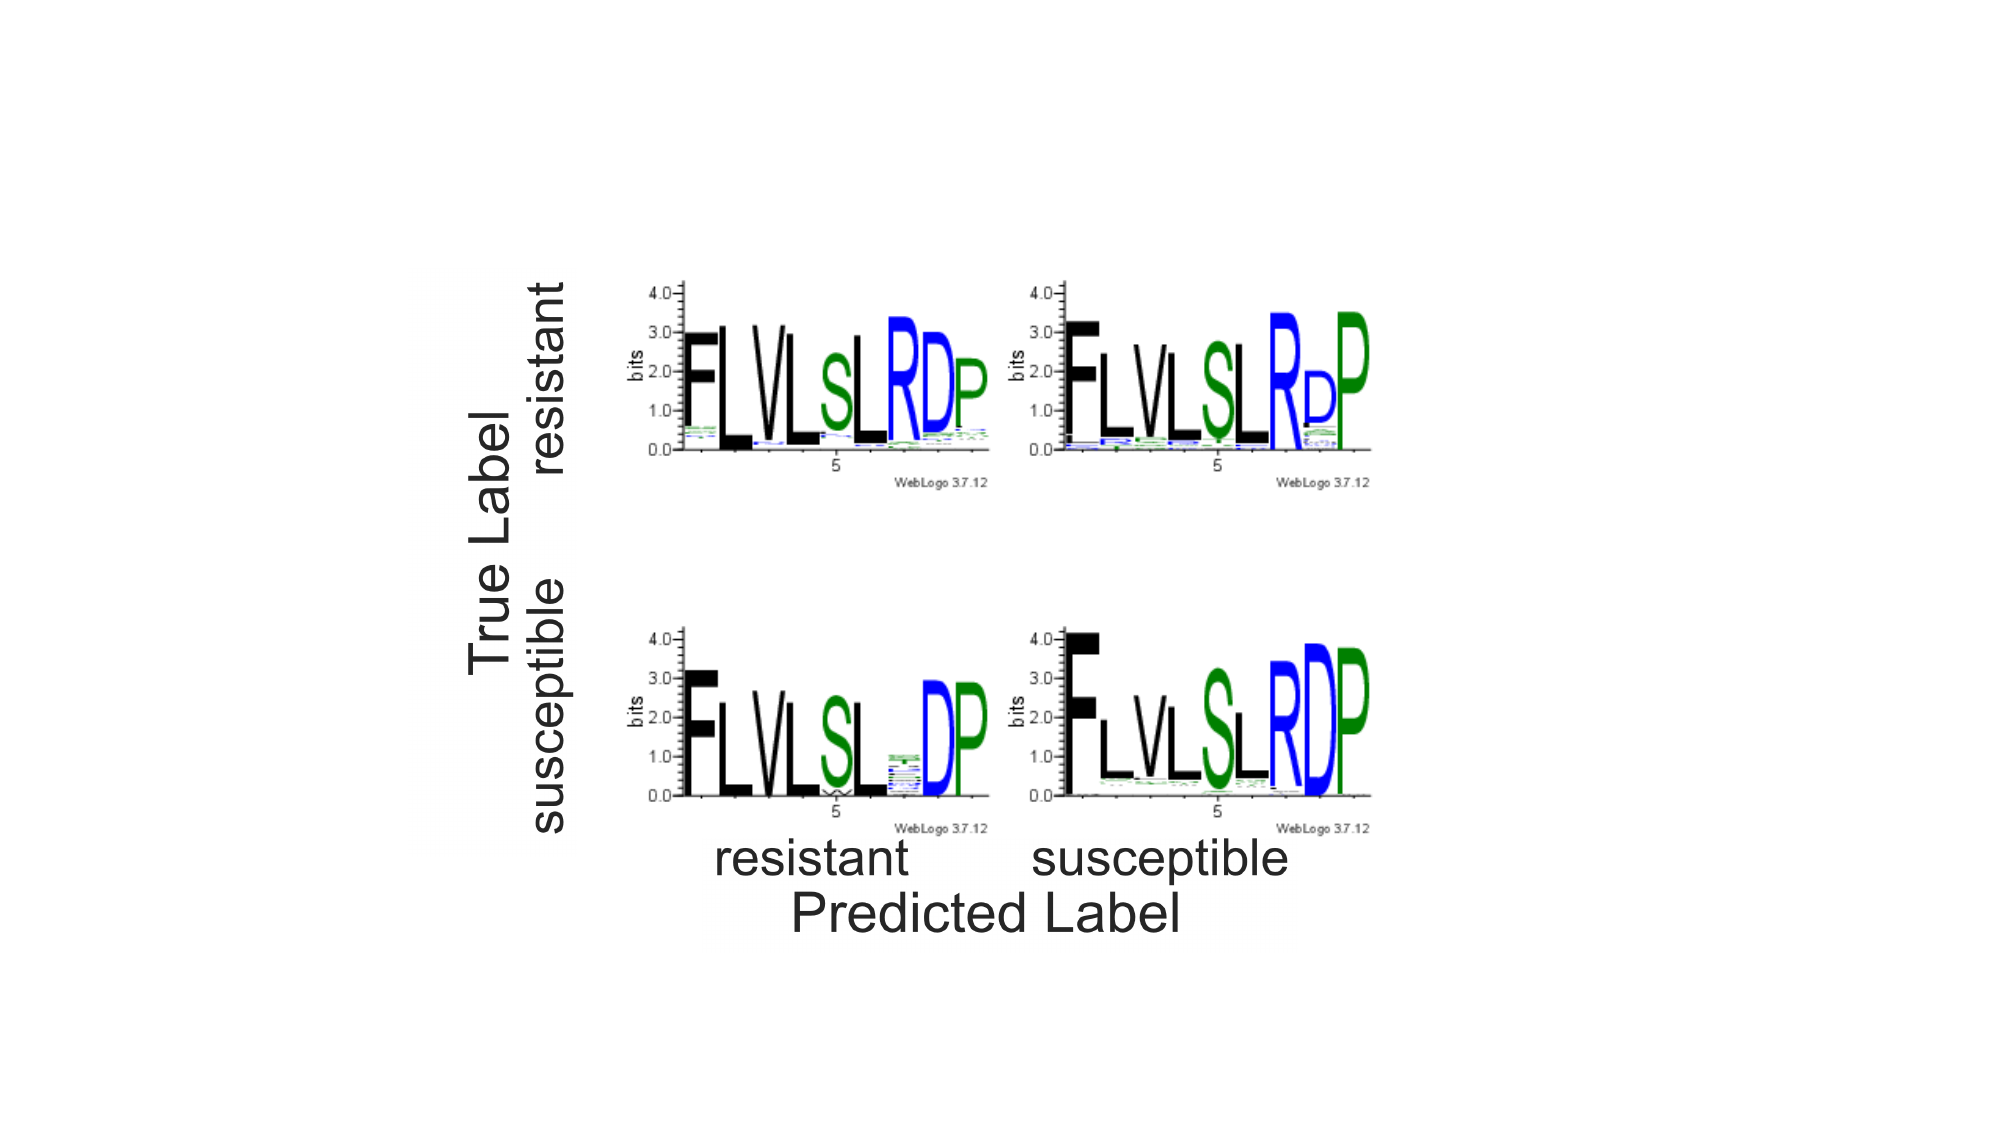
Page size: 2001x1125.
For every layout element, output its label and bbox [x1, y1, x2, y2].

picture [408, 268, 577, 857]
picture [618, 268, 1382, 492]
picture [618, 614, 1382, 953]
